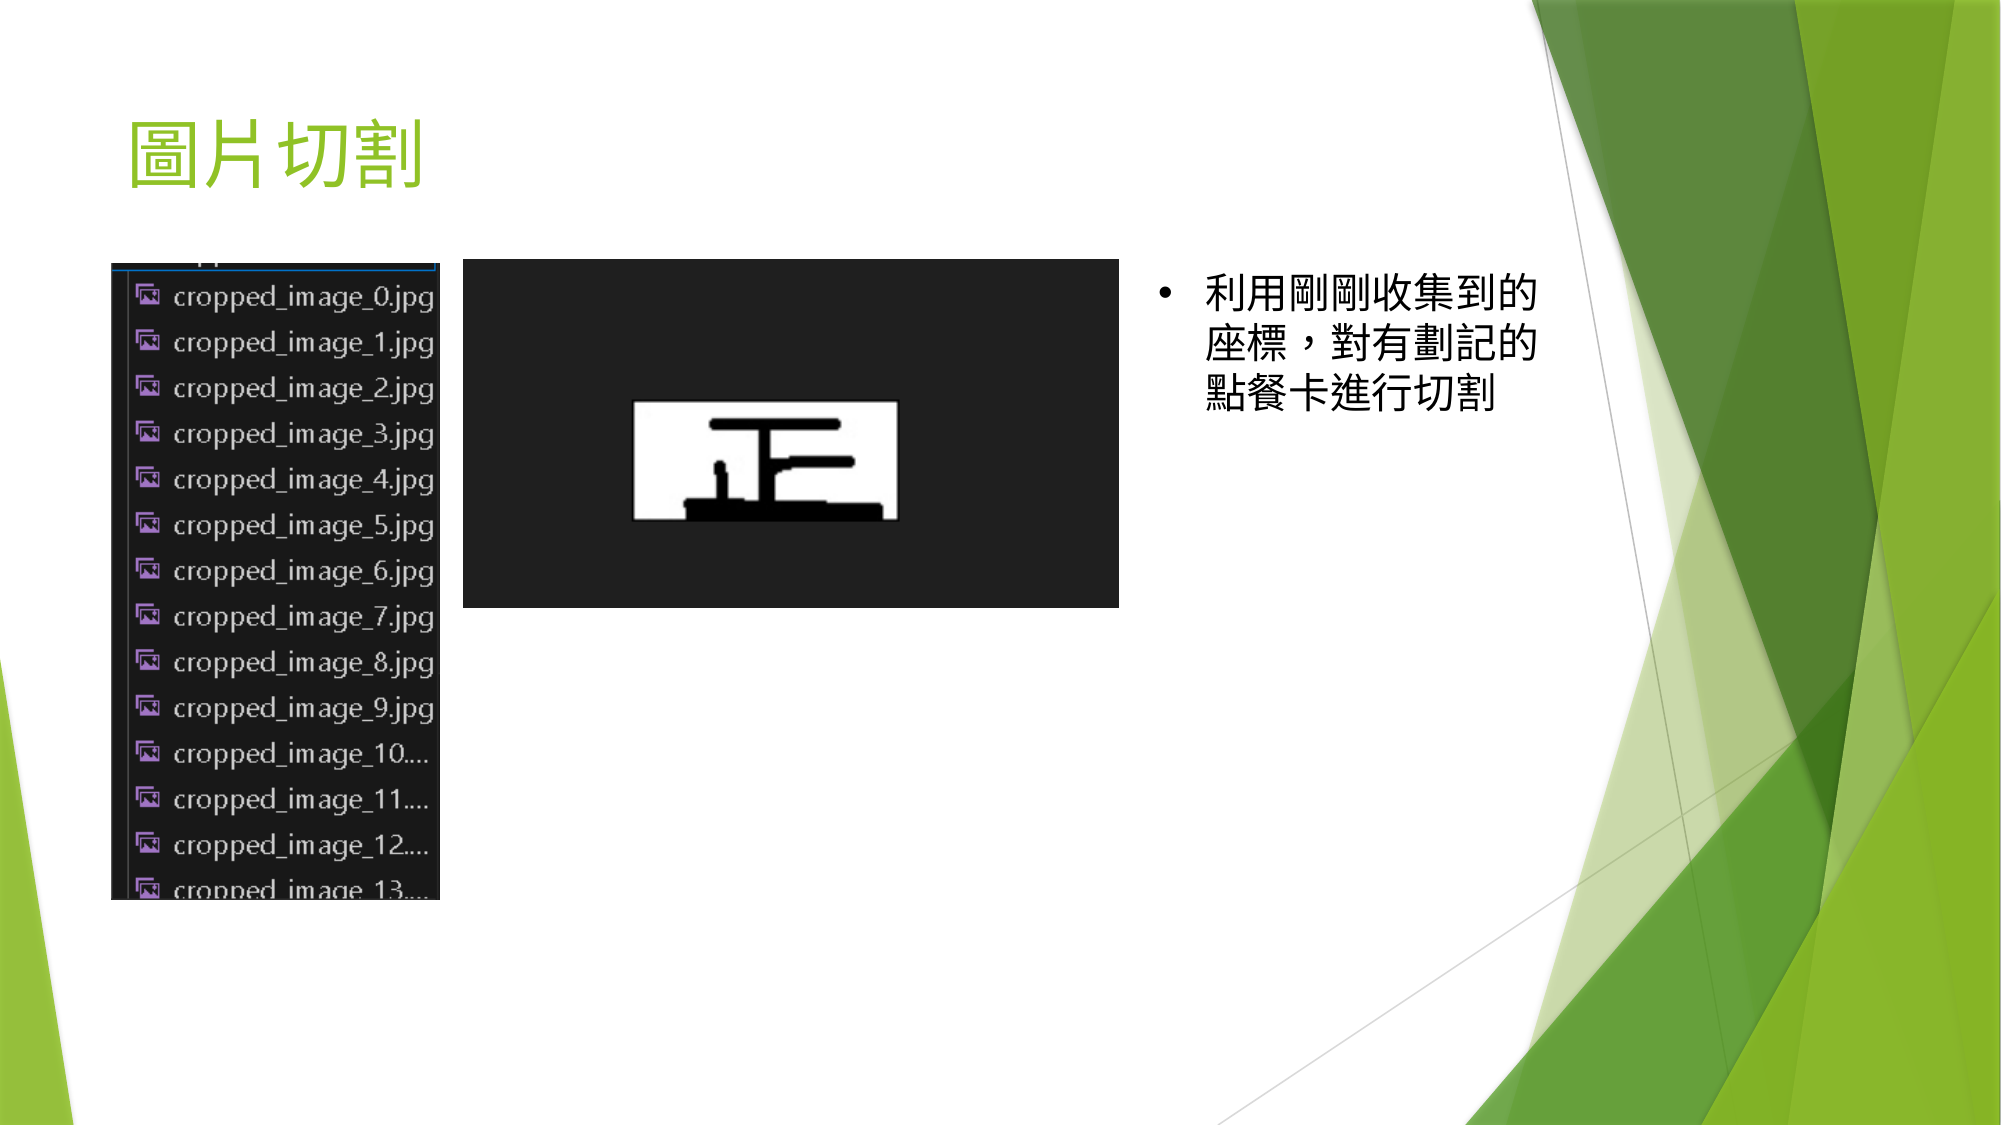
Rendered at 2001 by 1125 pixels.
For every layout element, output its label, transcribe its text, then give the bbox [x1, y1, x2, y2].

title 圖片切割 [111, 99, 1522, 317]
text_box 利用剛剛收集到的座標，對有劃記的點餐卡進行切割 [1143, 259, 1586, 425]
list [110, 262, 440, 901]
picture [463, 258, 1120, 609]
